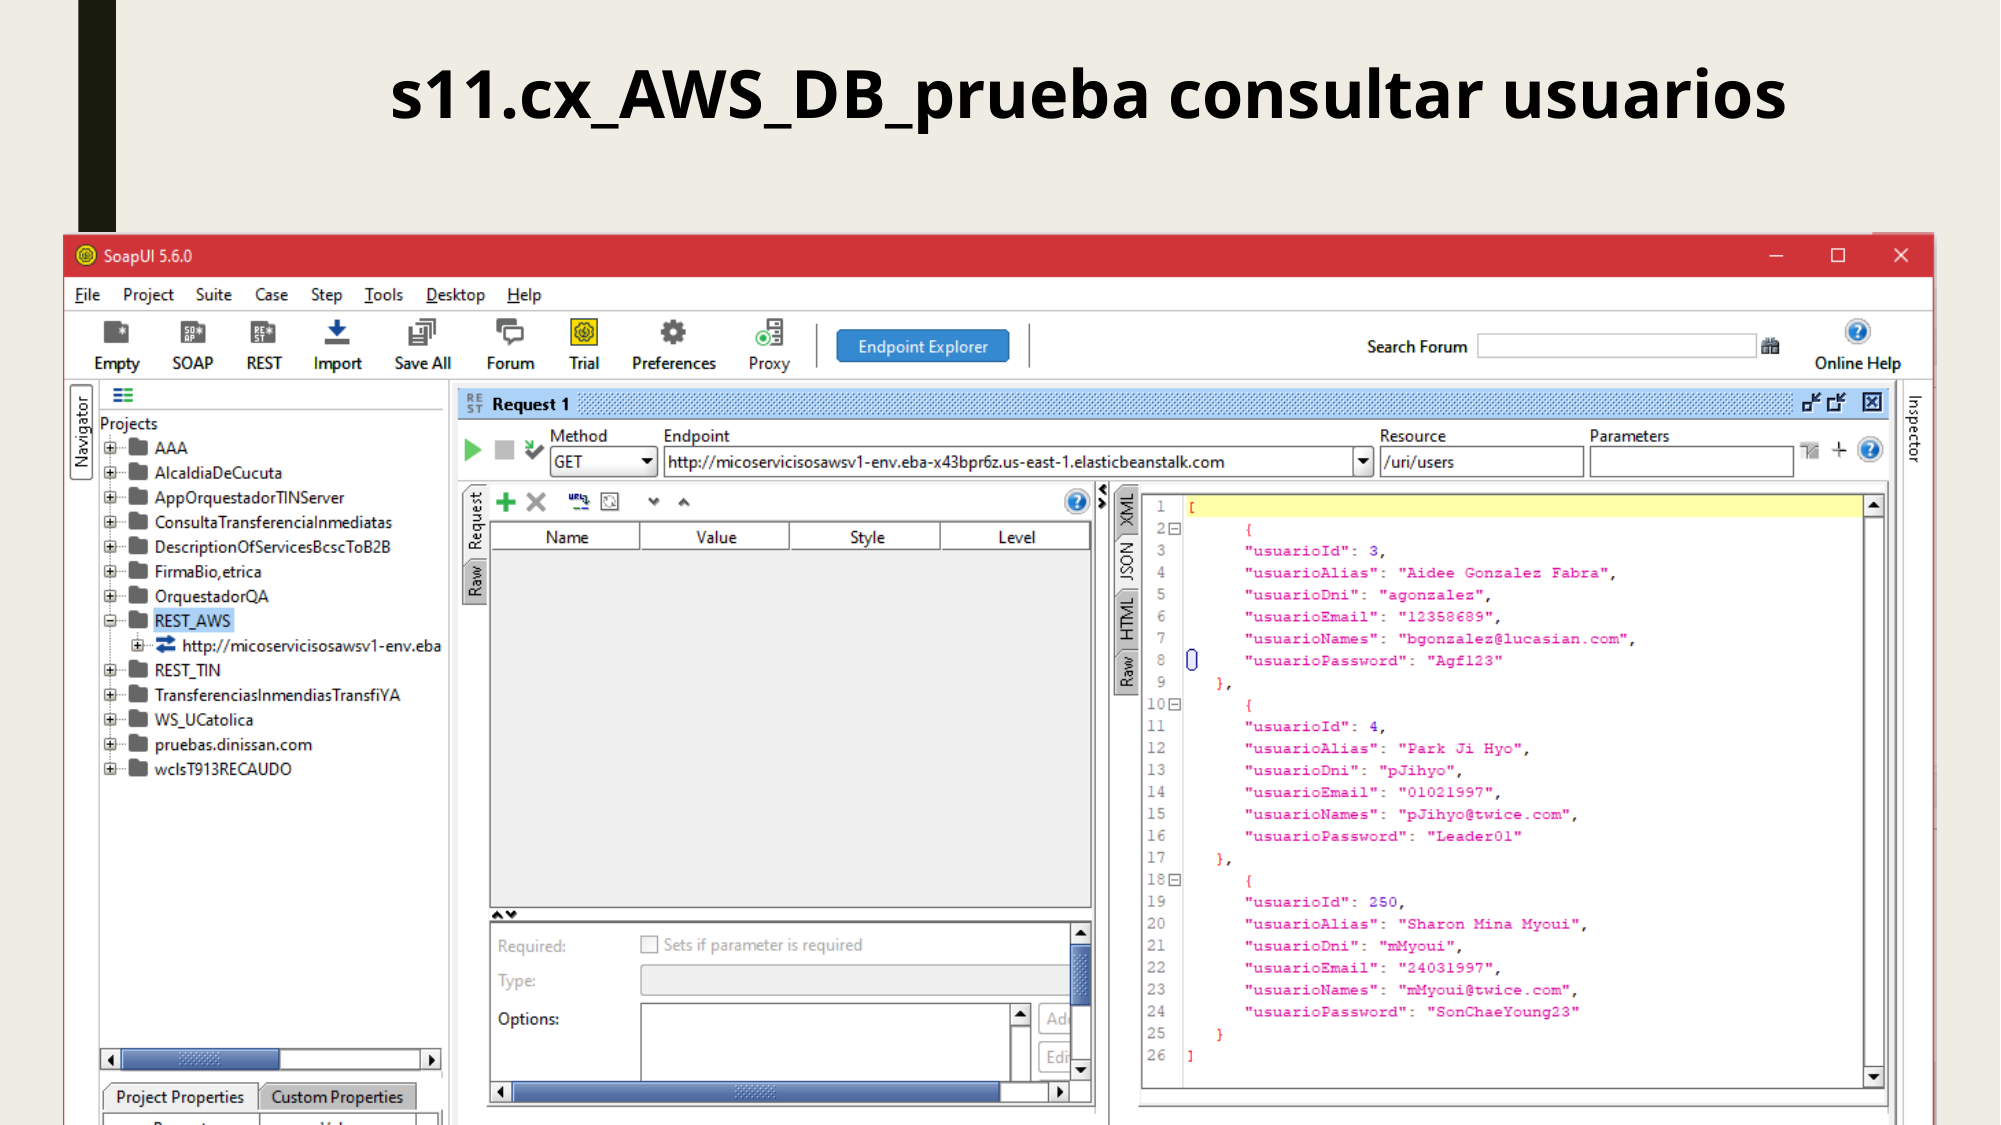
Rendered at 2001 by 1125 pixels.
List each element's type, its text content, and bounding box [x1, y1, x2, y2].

picture [63, 232, 1937, 1125]
text_box s11.cx_AWS_DB_prueba consultar usuarios [326, 44, 1853, 140]
